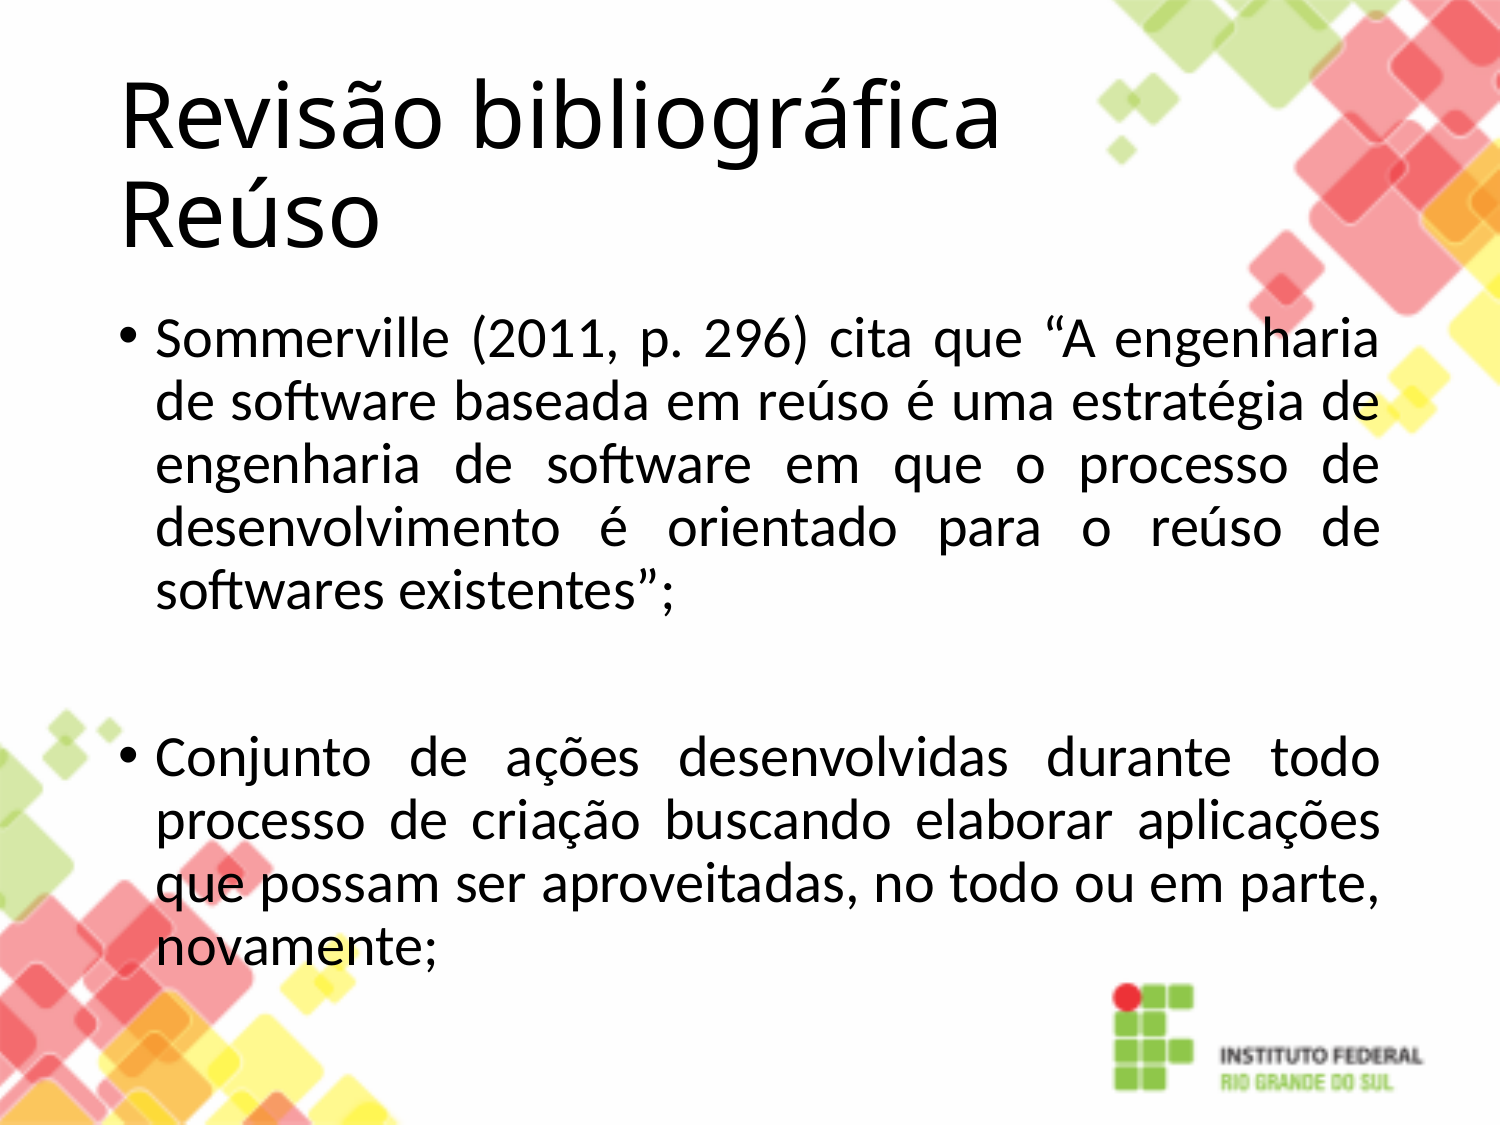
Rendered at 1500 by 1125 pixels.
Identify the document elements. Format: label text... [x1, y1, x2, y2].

title Revisão bibliográfica Reúso [103, 59, 1397, 278]
picture [0, 0, 1500, 1125]
list Sommerville (2011, p. 296) cita que “A engenharia de software baseada em reúso é uma estratégia de engenharia de software em que o processo de desenvolvimento é orientado para o reúso de softwares existentes”; Conjunto de ações desenvolvidas durante todo processo de criação buscando elaborar aplicações que possam ser aproveitadas, no todo ou em parte, novamente; [103, 299, 1397, 1014]
